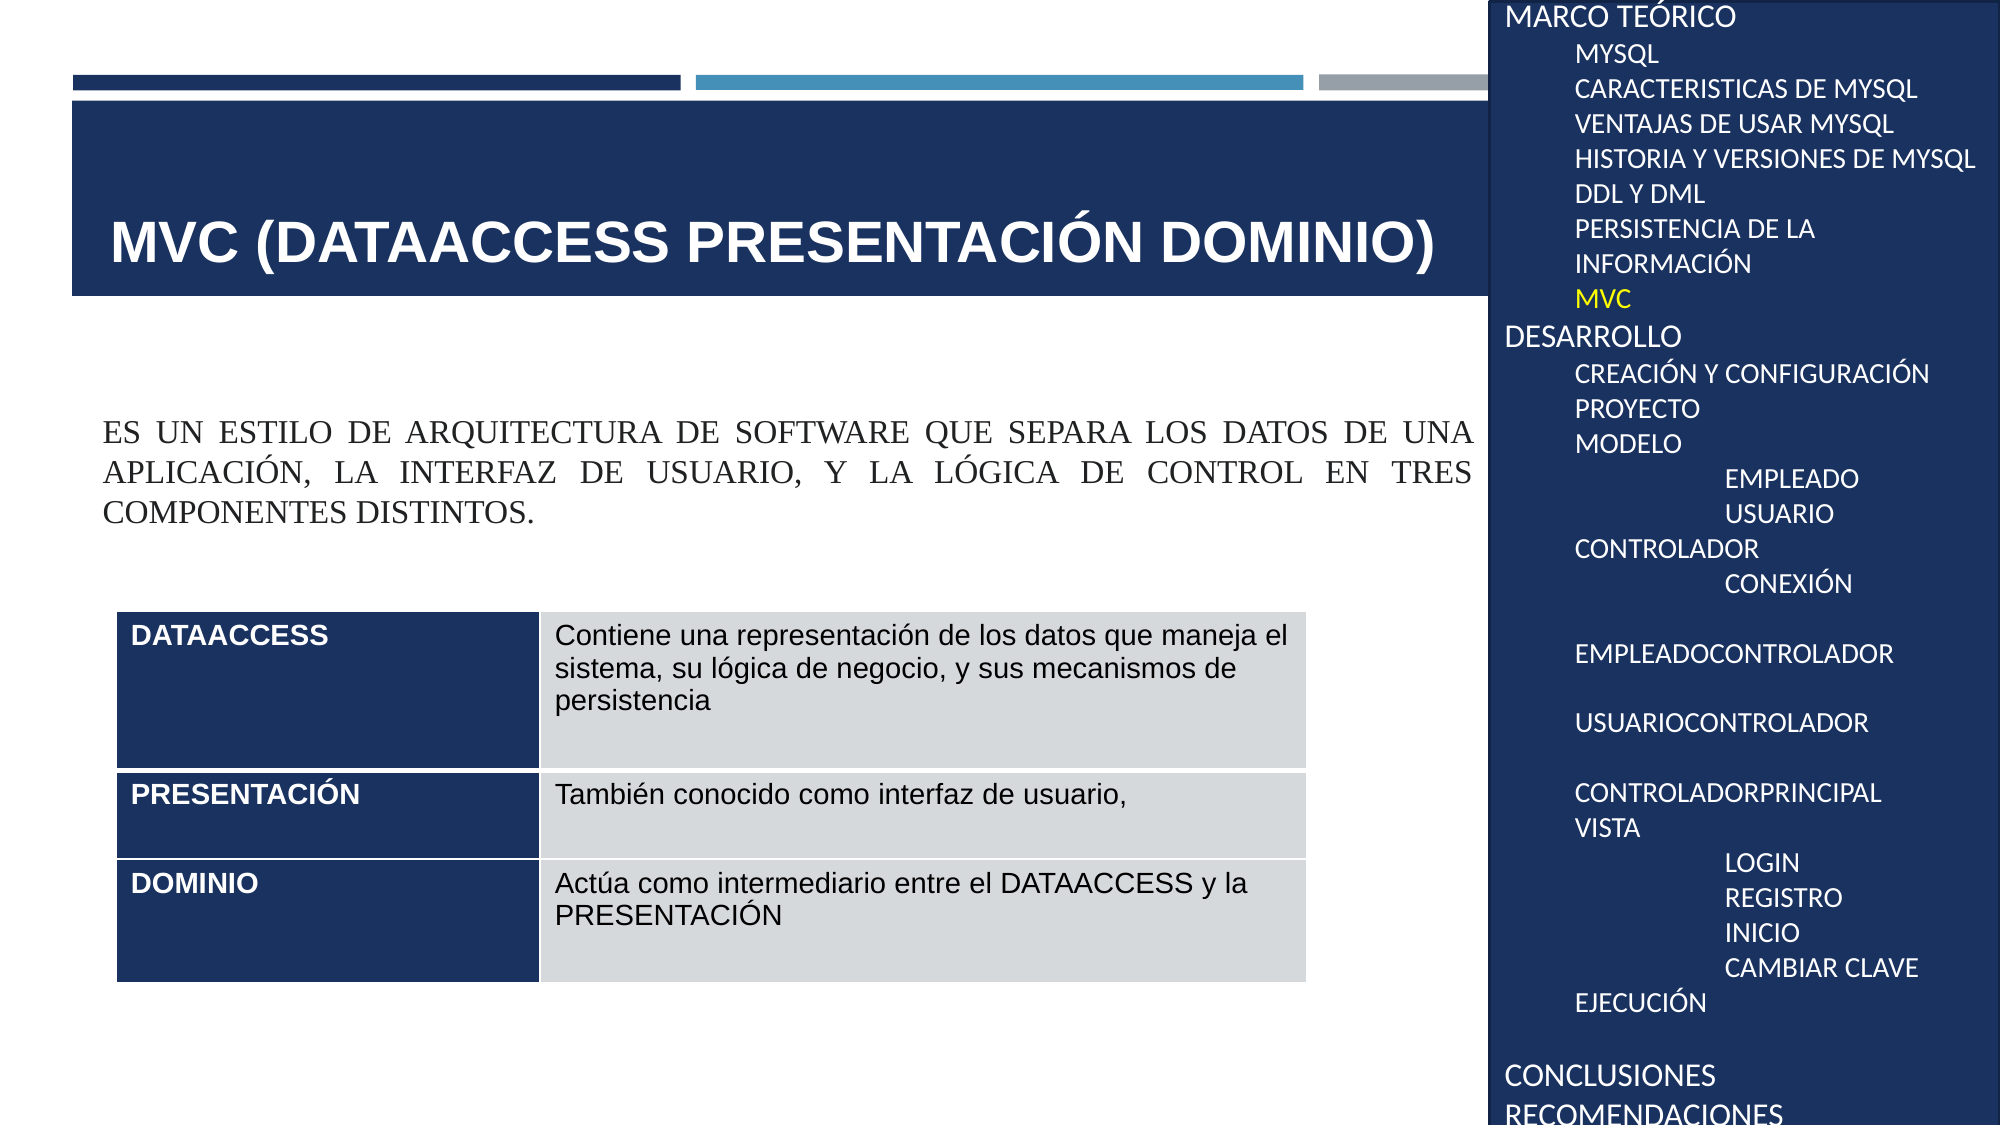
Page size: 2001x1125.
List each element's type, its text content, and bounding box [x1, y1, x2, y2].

table_cell PRESENTACIÓN [117, 773, 539, 858]
list ES UN ESTILO DE ARQUITECTURA DE SOFTWARE QUE SEPARA LOS DATOS DE UNA APLICACIÓN, LA INTERFAZ DE USUARIO, Y LA LÓGICA DE CONTROL EN TRES COMPONENTES DISTINTOS. [87, 327, 1489, 614]
table_cell También conocido como interfaz de usuario, [541, 773, 1306, 858]
table_header DATAACCESS [117, 612, 539, 768]
text_box OBJETIVOS MARCO TEÓRICO MYSQL CARACTERISTICAS DE MYSQL VENTAJAS DE USAR MYSQL HISTORIA Y VERSIONES DE MYSQL DDL Y DML PERSISTENCIA DE LA INFORMACIÓN MVC DESARROLLO CREACIÓN Y CONFIGURACIÓN PROYECTO MODELO EMPLEADO USUARIO CONTROLADOR CONEXIÓN EMPLEADOCONTROLADOR USUARIOCONTROLADOR CONTROLADORPRINCIPAL VISTA LOGIN REGISTRO INICIO CAMBIAR CLAVE EJECUCIÓN CONCLUSIONES RECOMENDACIONES REFERENCIAS [1489, 1, 2000, 1125]
table_cell DOMINIO [117, 860, 539, 982]
title MVC (DATAACCESS PRESENTACIÓN DOMINIO) [95, 115, 1489, 282]
table_cell Actúa como intermediario entre el DATAACCESS y la PRESENTACIÓN [541, 860, 1306, 982]
table_header Contiene una representación de los datos que maneja el sistema, su lógica de negocio, y sus mecanismos de persistencia [541, 612, 1306, 768]
